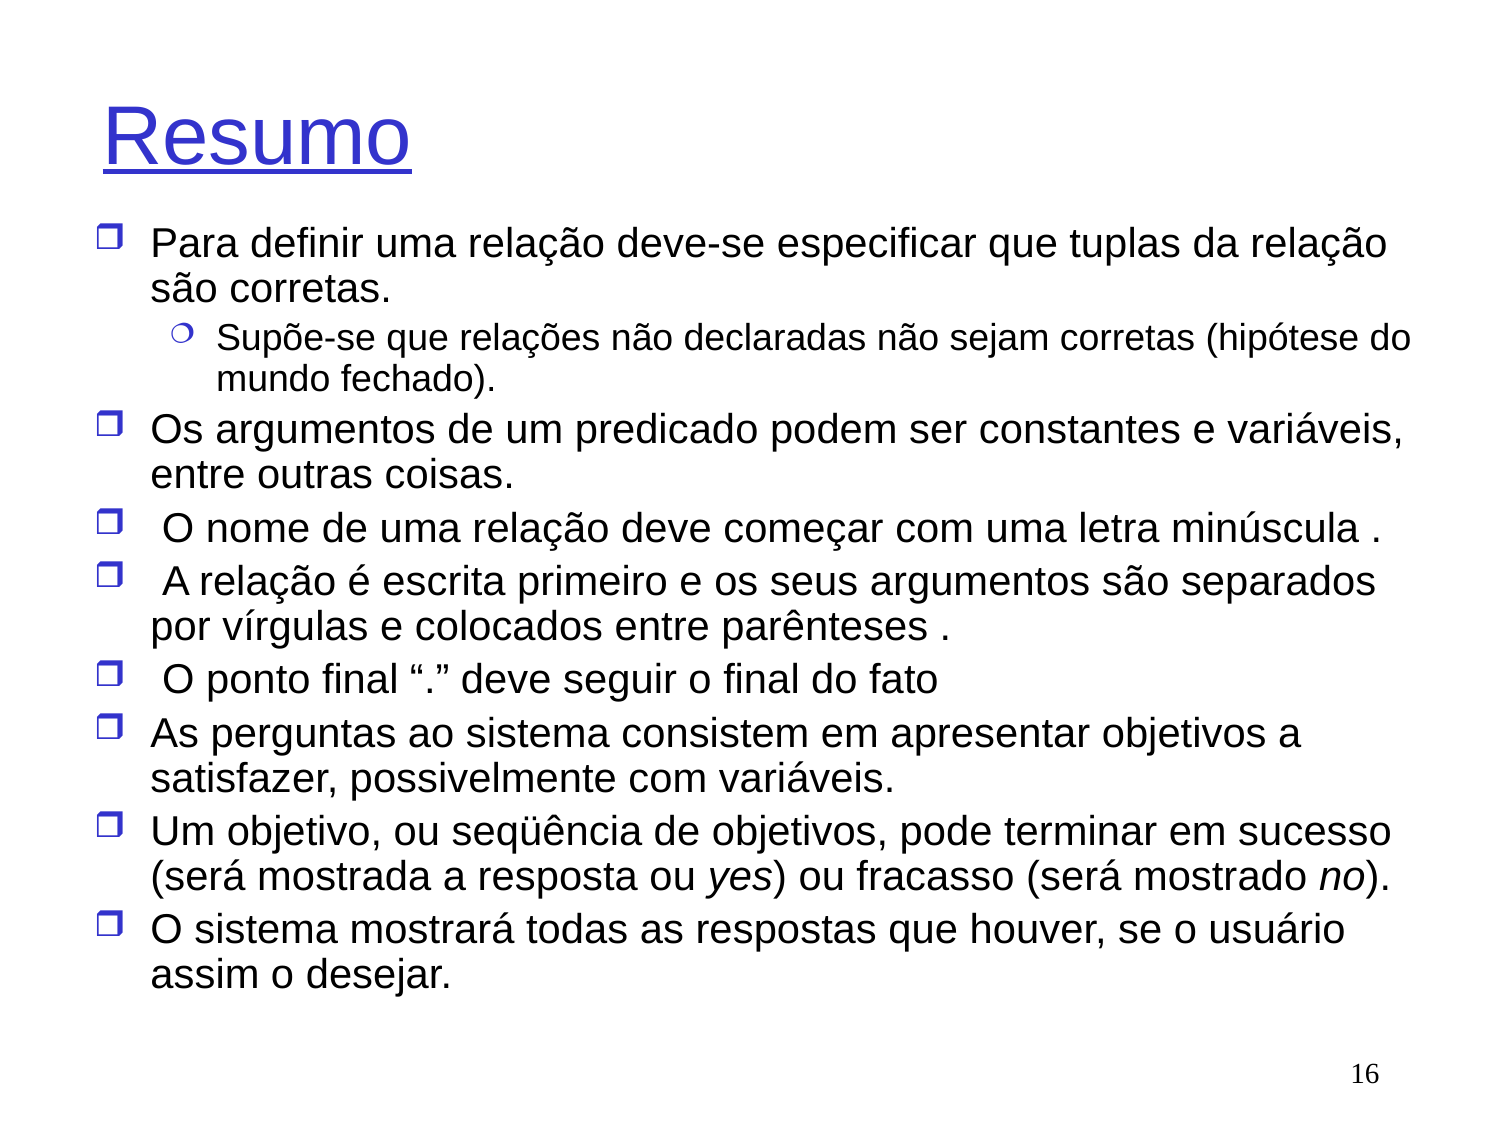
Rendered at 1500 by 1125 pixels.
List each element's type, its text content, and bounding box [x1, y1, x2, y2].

list Para definir uma relação deve-se especificar que tuplas da relação são corretas. Supõe-se que relações não declaradas não sejam corretas (hipótese do mundo fechado). Os argumentos de um predicado podem ser constantes e variáveis, entre outras coisas.  O nome de uma relação deve começar com uma letra minúscula . A relação é escrita primeiro e os seus argumentos são separados por vírgulas e colocados entre parênteses . O ponto final “.” deve seguir o final do fato As perguntas ao sistema consistem em apresentar objetivos a satisfazer, possivelmente com variáveis. Um objetivo, ou seqüência de objetivos, pode terminar em sucesso (será mostrada a resposta ou yes) ou fracasso (será mostrado no). O sistema mostrará todas as respostas que houver, se o usuário assim o desejar. [78, 213, 1459, 1059]
title Resumo [87, 37, 1363, 213]
